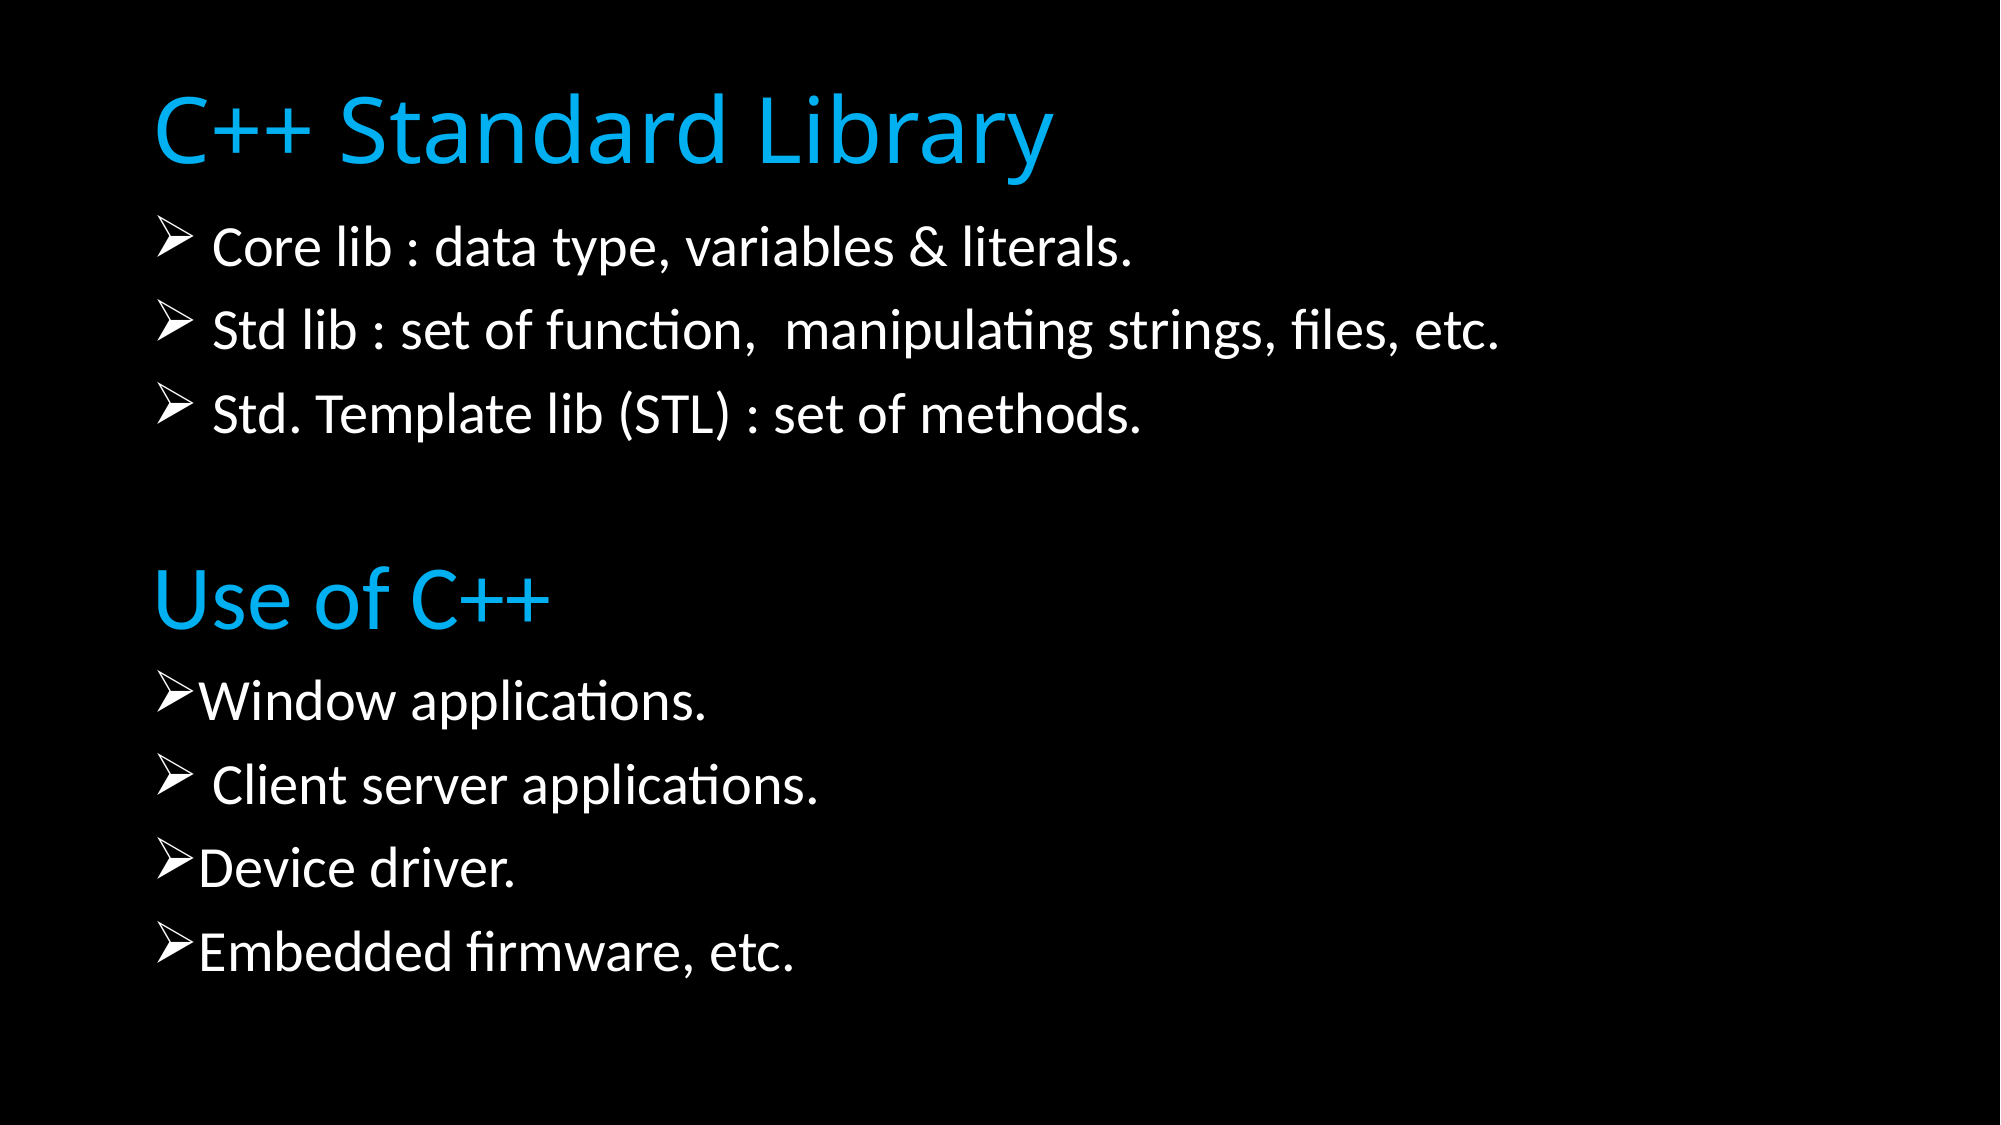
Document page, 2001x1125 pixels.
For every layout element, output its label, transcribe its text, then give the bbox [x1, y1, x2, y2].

title C++ Standard Library [137, 59, 1863, 208]
list Core lib : data type, variables & literals. Std lib : set of function, manipulating strings, files, etc. Std. Template lib (STL) : set of methods. Use of C++ Window applications. Client server applications. Device driver. Embedded firmware, etc. [137, 208, 1863, 1125]
